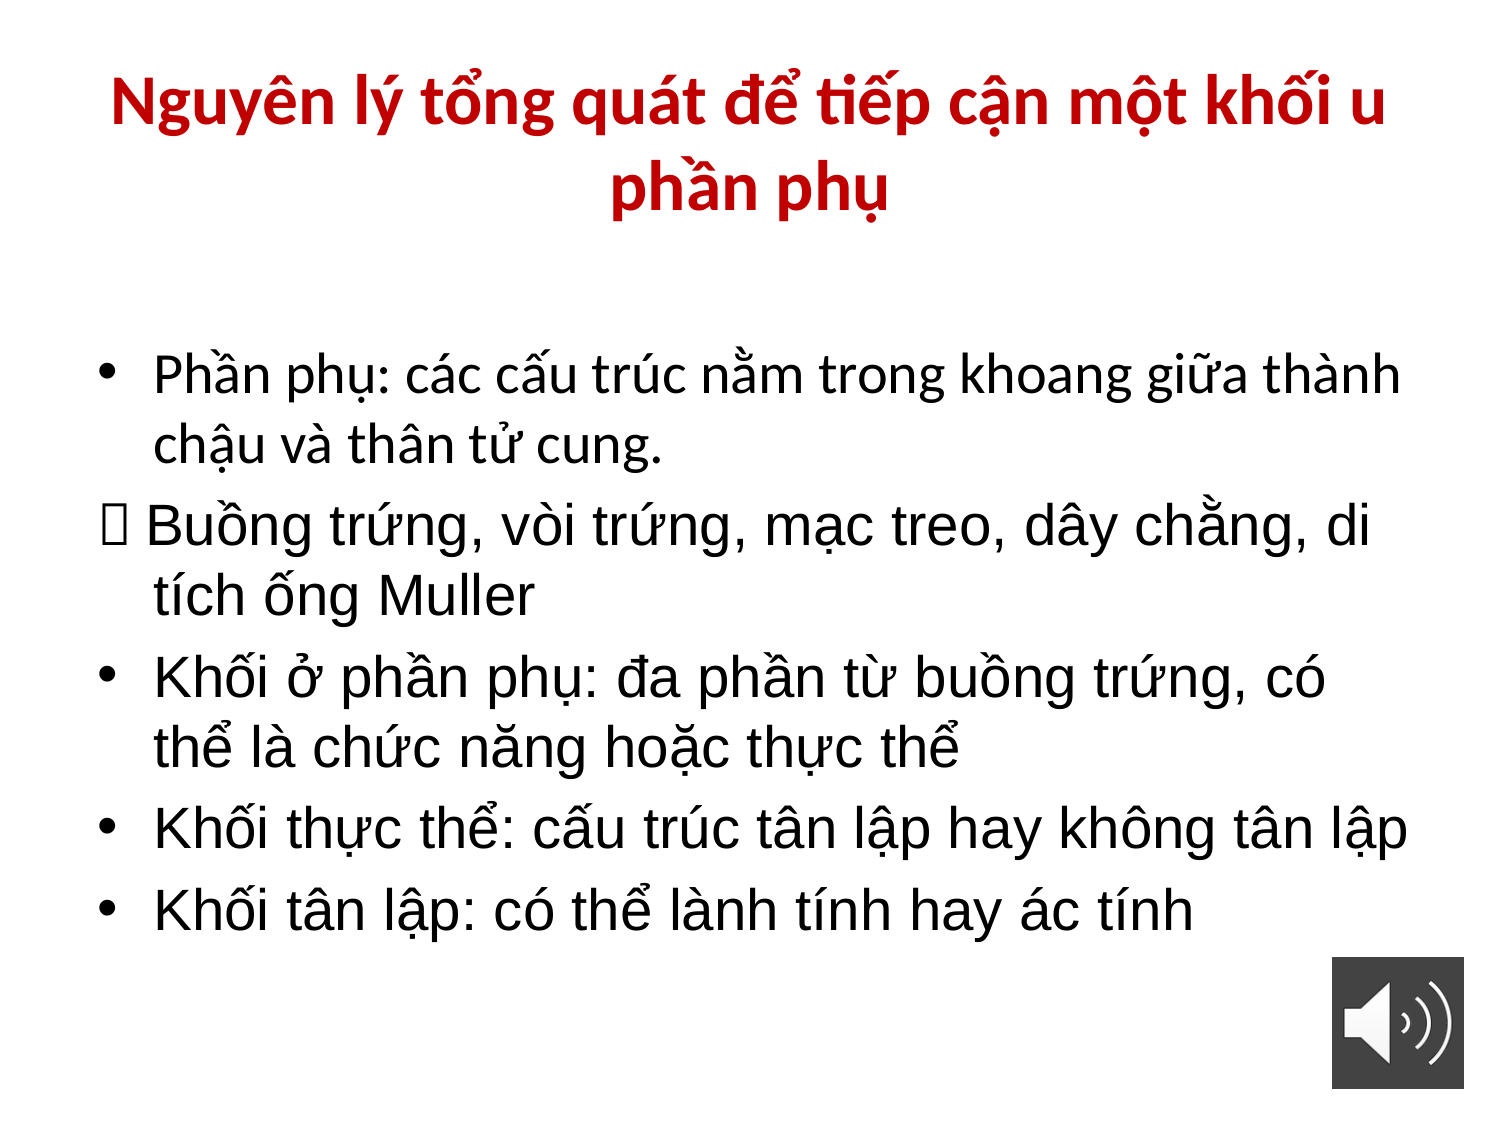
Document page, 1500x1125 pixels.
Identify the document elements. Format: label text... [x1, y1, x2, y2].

picture [1330, 955, 1465, 1090]
title Nguyên lý tổng quát để tiếp cận một khối u phần phụ [75, 45, 1425, 233]
list Phần phụ: các cấu trúc nằm trong khoang giữa thành chậu và thân tử cung.  Buồng trứng, vòi trứng, mạc treo, dây chằng, di tích ống Muller Khối ở phần phụ: đa phần từ buồng trứng, có thể là chức năng hoặc thực thể Khối thực thể: cấu trúc tân lập hay không tân lập Khối tân lập: có thể lành tính hay ác tính [82, 328, 1432, 1071]
